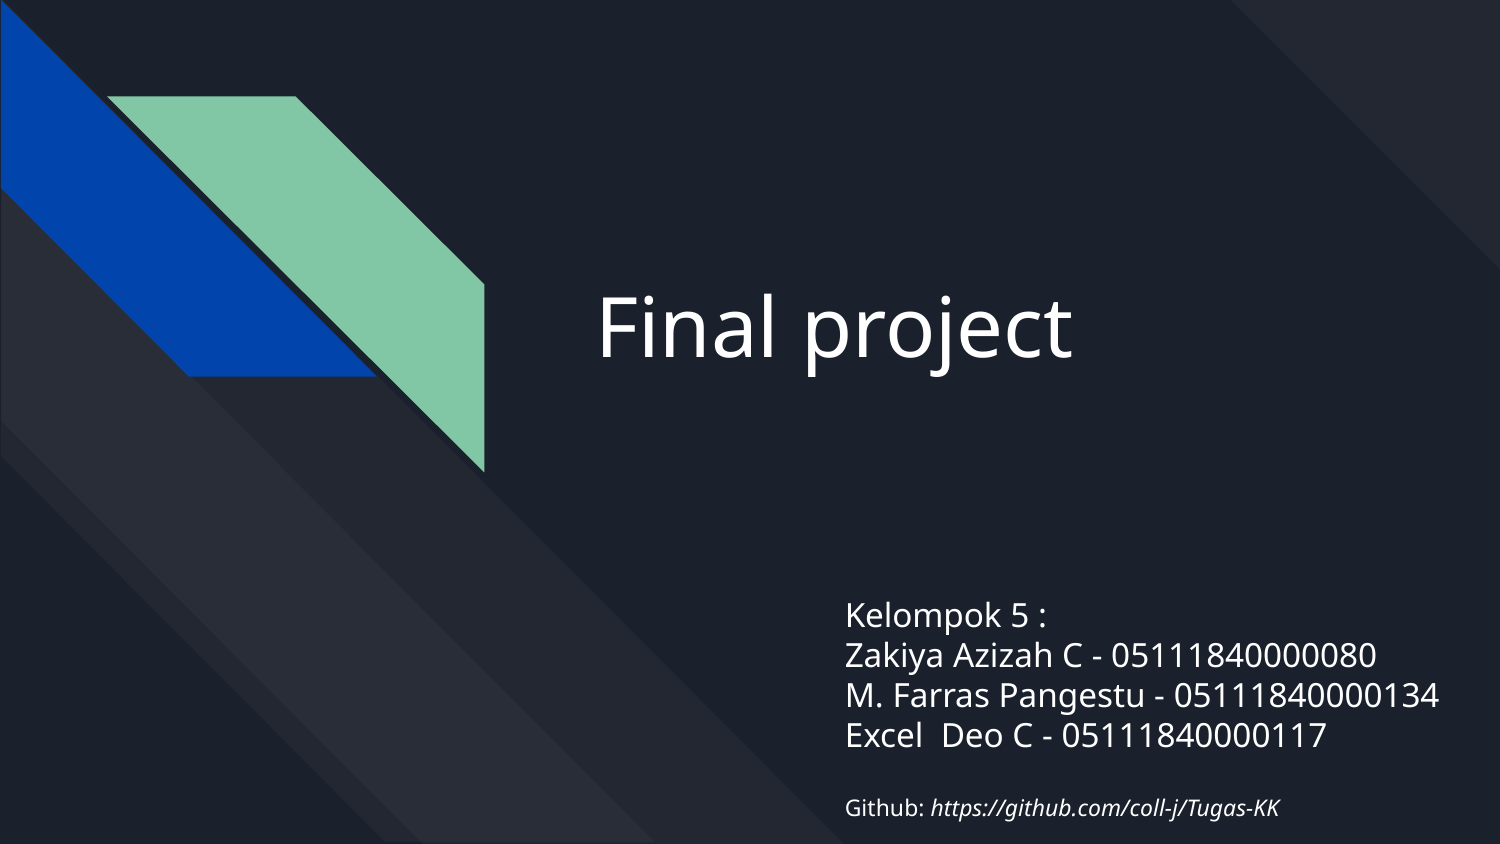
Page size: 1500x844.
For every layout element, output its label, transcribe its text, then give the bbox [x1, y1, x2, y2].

subtitle Kelompok 5 : Zakiya Azizah C - 05111840000080 M. Farras Pangestu - 05111840000134 Excel Deo C - 05111840000117 Github: https://github.com/coll-j/Tugas-KK [829, 579, 1500, 838]
title Final project [580, 258, 1404, 518]
